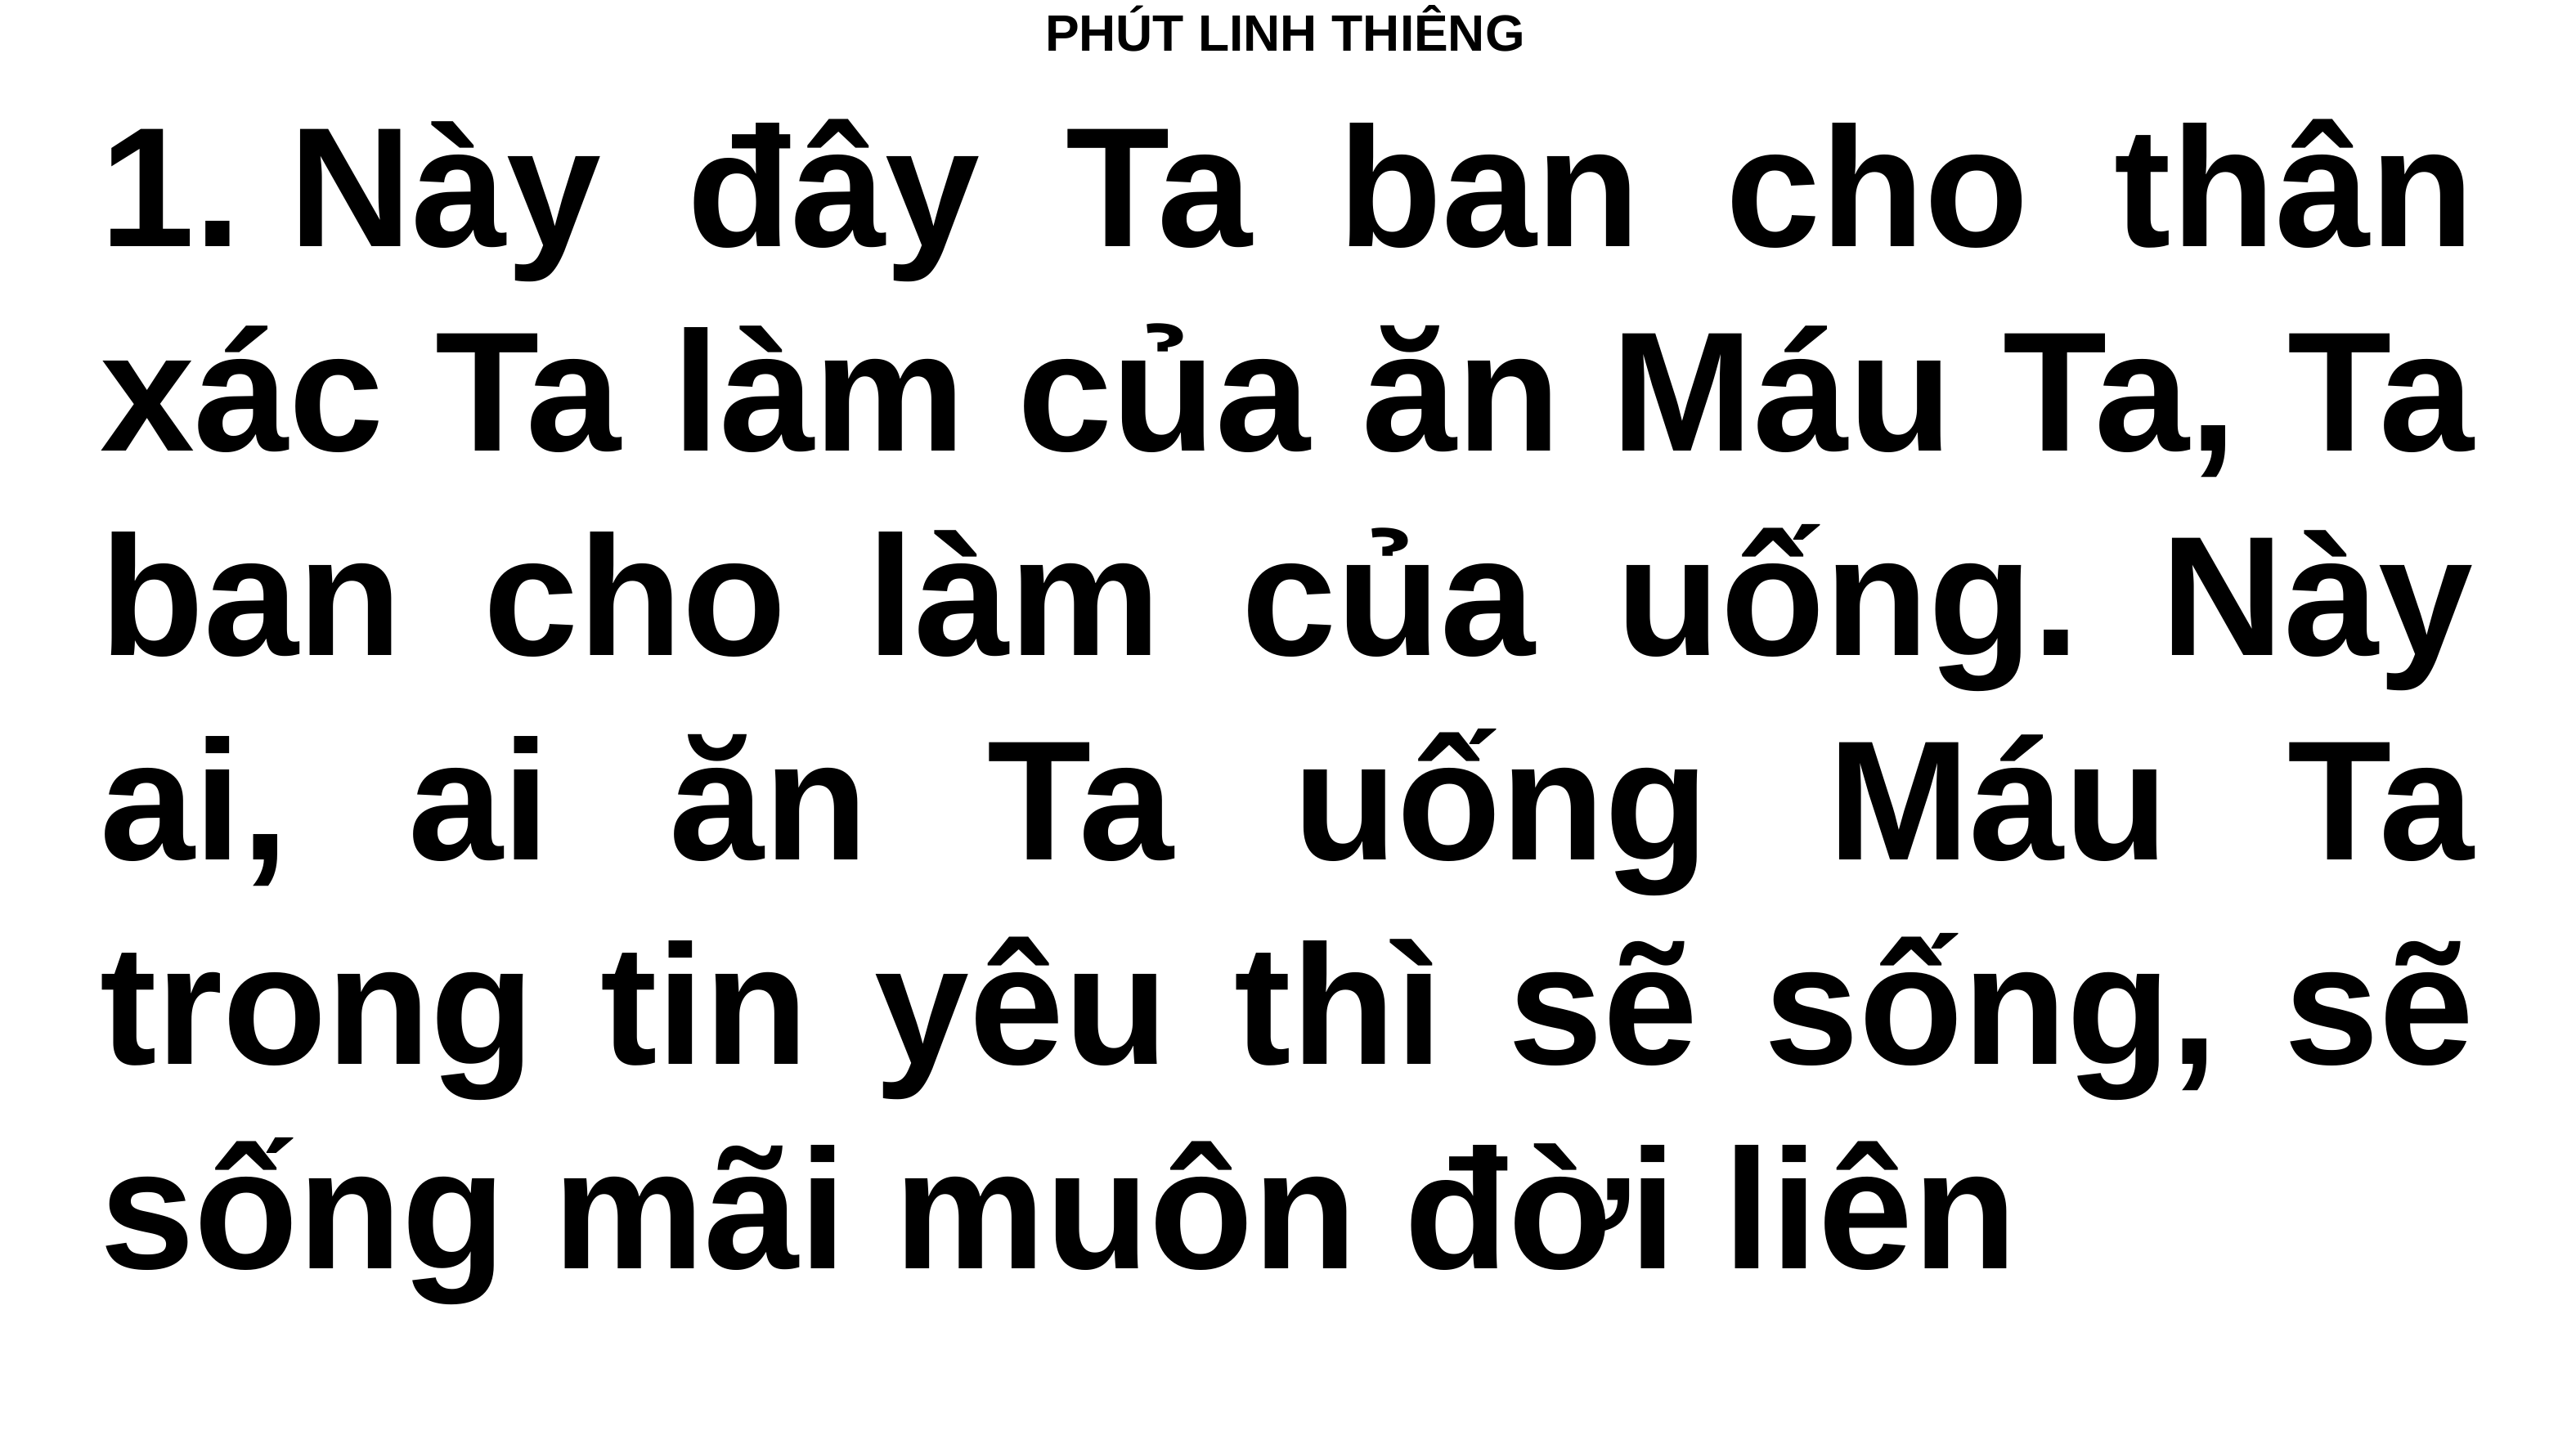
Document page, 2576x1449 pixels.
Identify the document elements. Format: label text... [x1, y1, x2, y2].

title PHÚT LINH THIÊNG [199, 0, 2372, 66]
list 1. Này đây Ta ban cho thân xác Ta làm của ăn Máu Ta, Ta ban cho làm của uống. Này ai, ai ăn Ta uống Máu Ta trong tin yêu thì sẽ sống, sẽ sống mãi muôn đời liên [80, 66, 2496, 1369]
